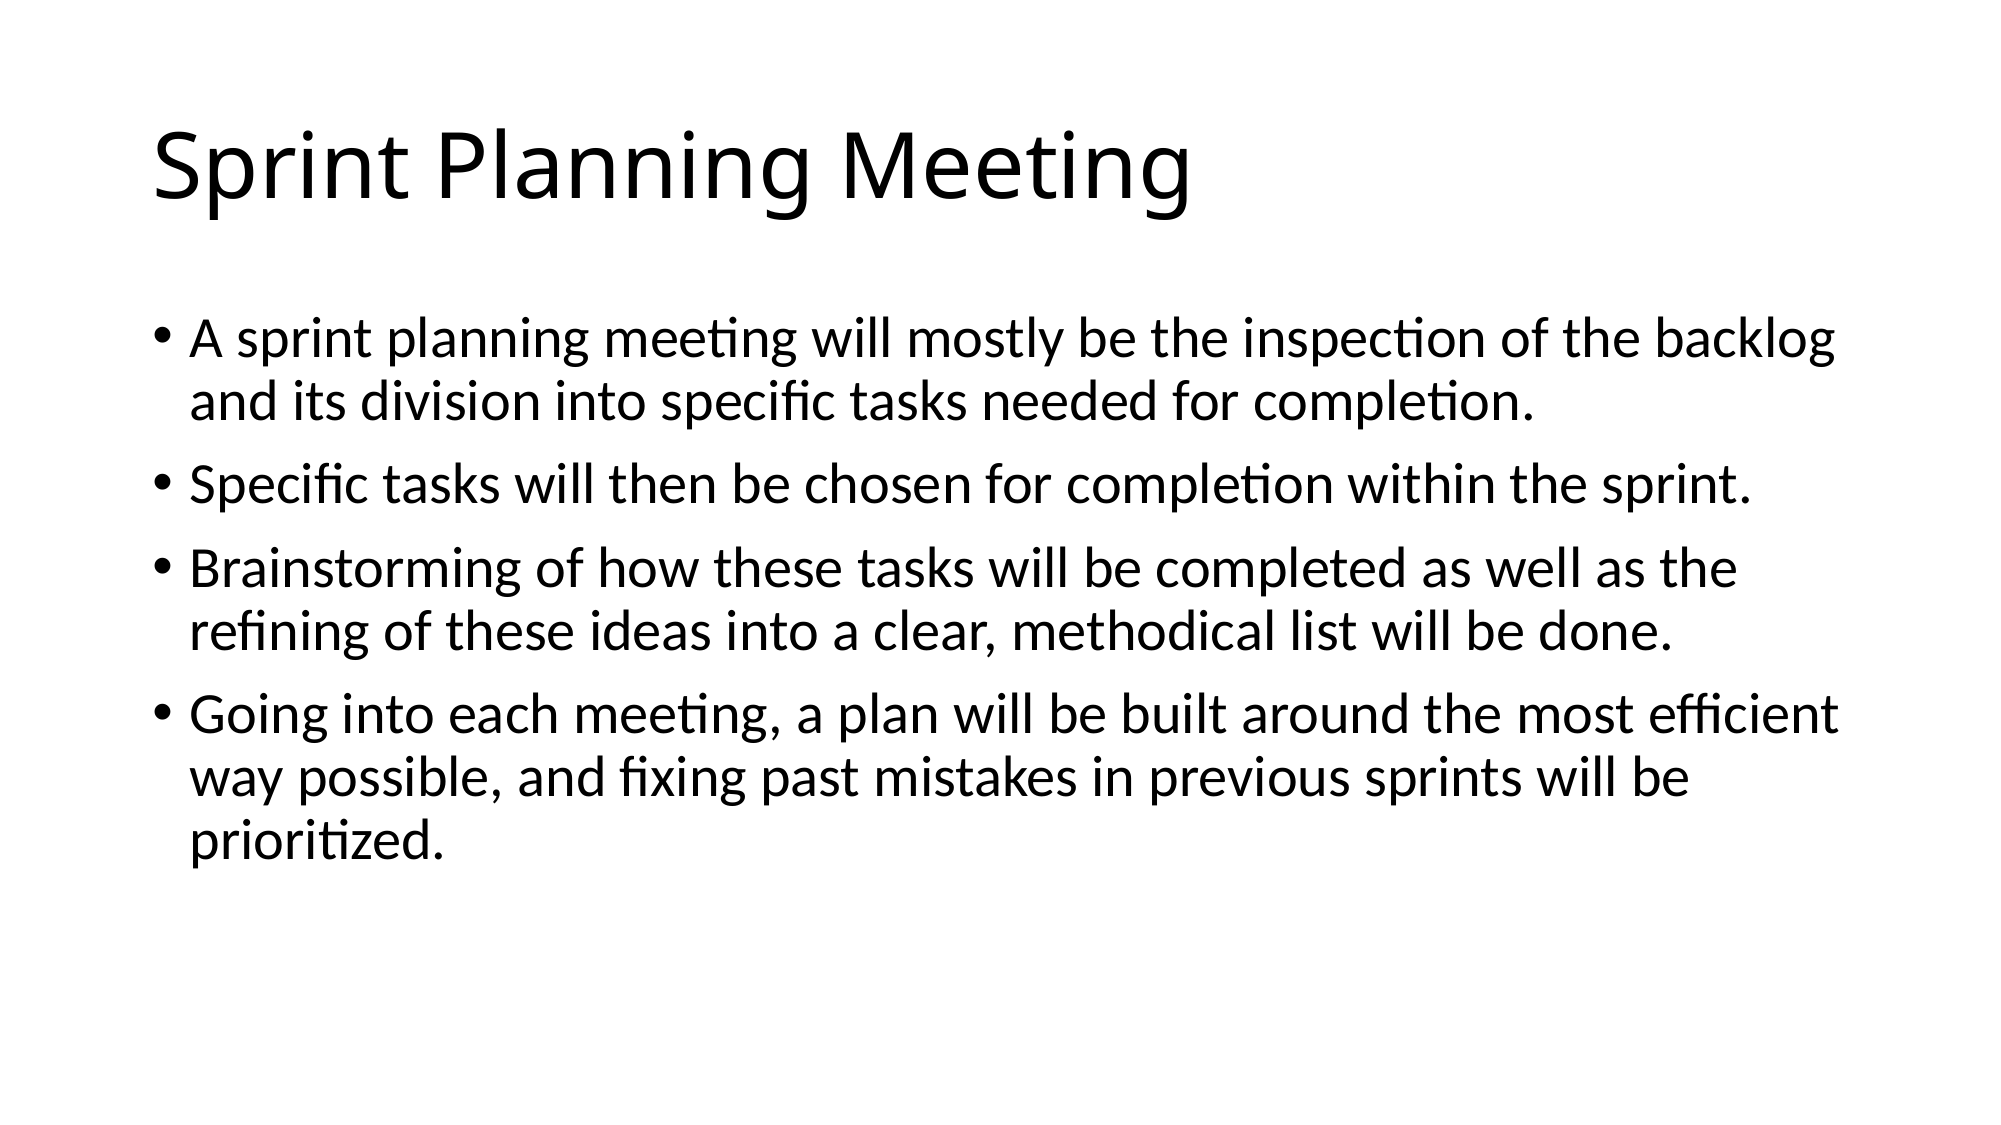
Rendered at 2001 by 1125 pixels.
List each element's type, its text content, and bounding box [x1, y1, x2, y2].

list A sprint planning meeting will mostly be the inspection of the backlog and its division into specific tasks needed for completion. Specific tasks will then be chosen for completion within the sprint. Brainstorming of how these tasks will be completed as well as the refining of these ideas into a clear, methodical list will be done. Going into each meeting, a plan will be built around the most efficient way possible, and fixing past mistakes in previous sprints will be prioritized. [137, 299, 1863, 1014]
title Sprint Planning Meeting [137, 59, 1863, 278]
